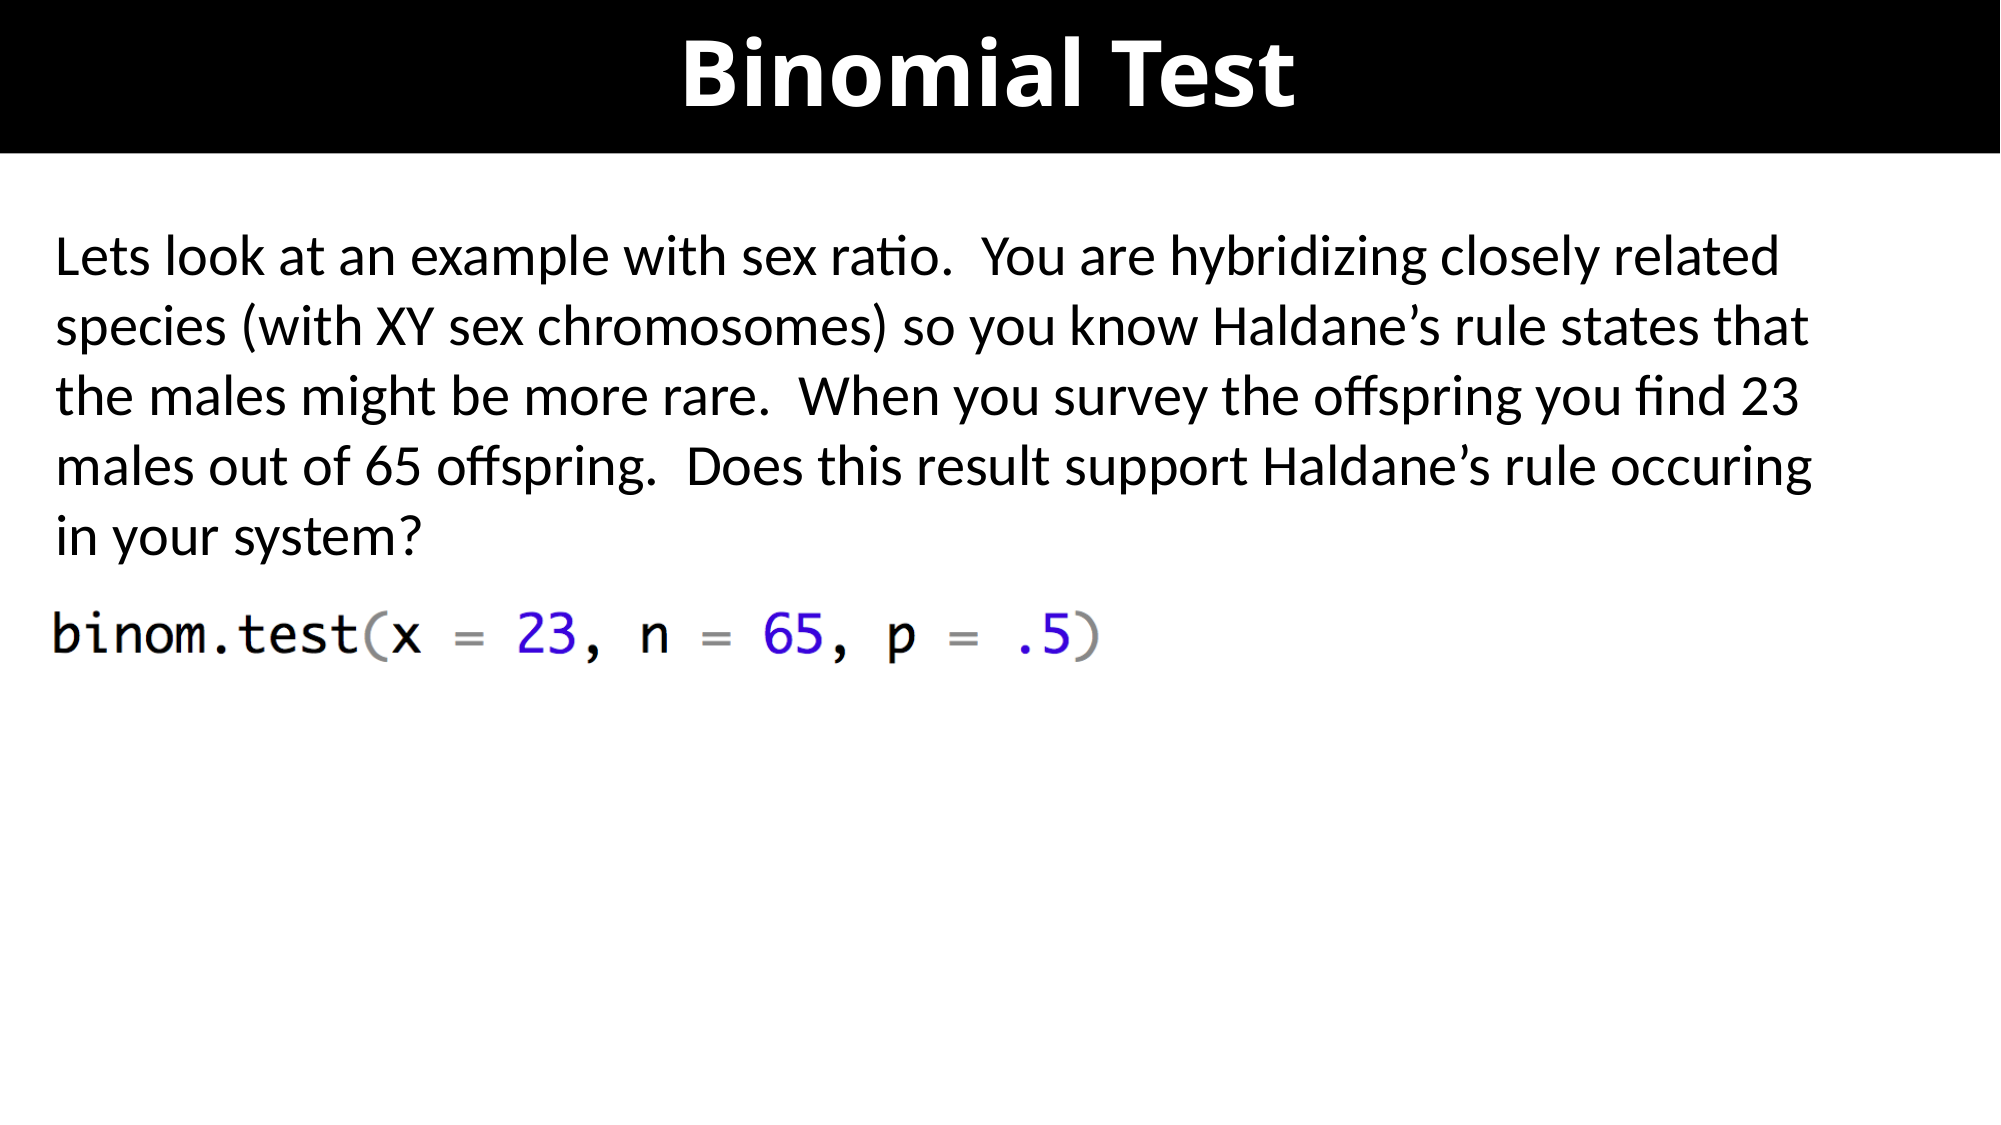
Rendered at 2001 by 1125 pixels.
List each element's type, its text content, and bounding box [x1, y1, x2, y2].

picture [41, 596, 1606, 705]
title Binomial Test [0, 0, 2000, 154]
text_box Lets look at an example with sex ratio. You are hybridizing closely related species (with XY sex chromosomes) so you know Haldane’s rule states that the males might be more rare. When you survey the offspring you find 23 males out of 65 offspring. Does this result support Haldane’s rule occuring in your system? [41, 209, 1842, 645]
